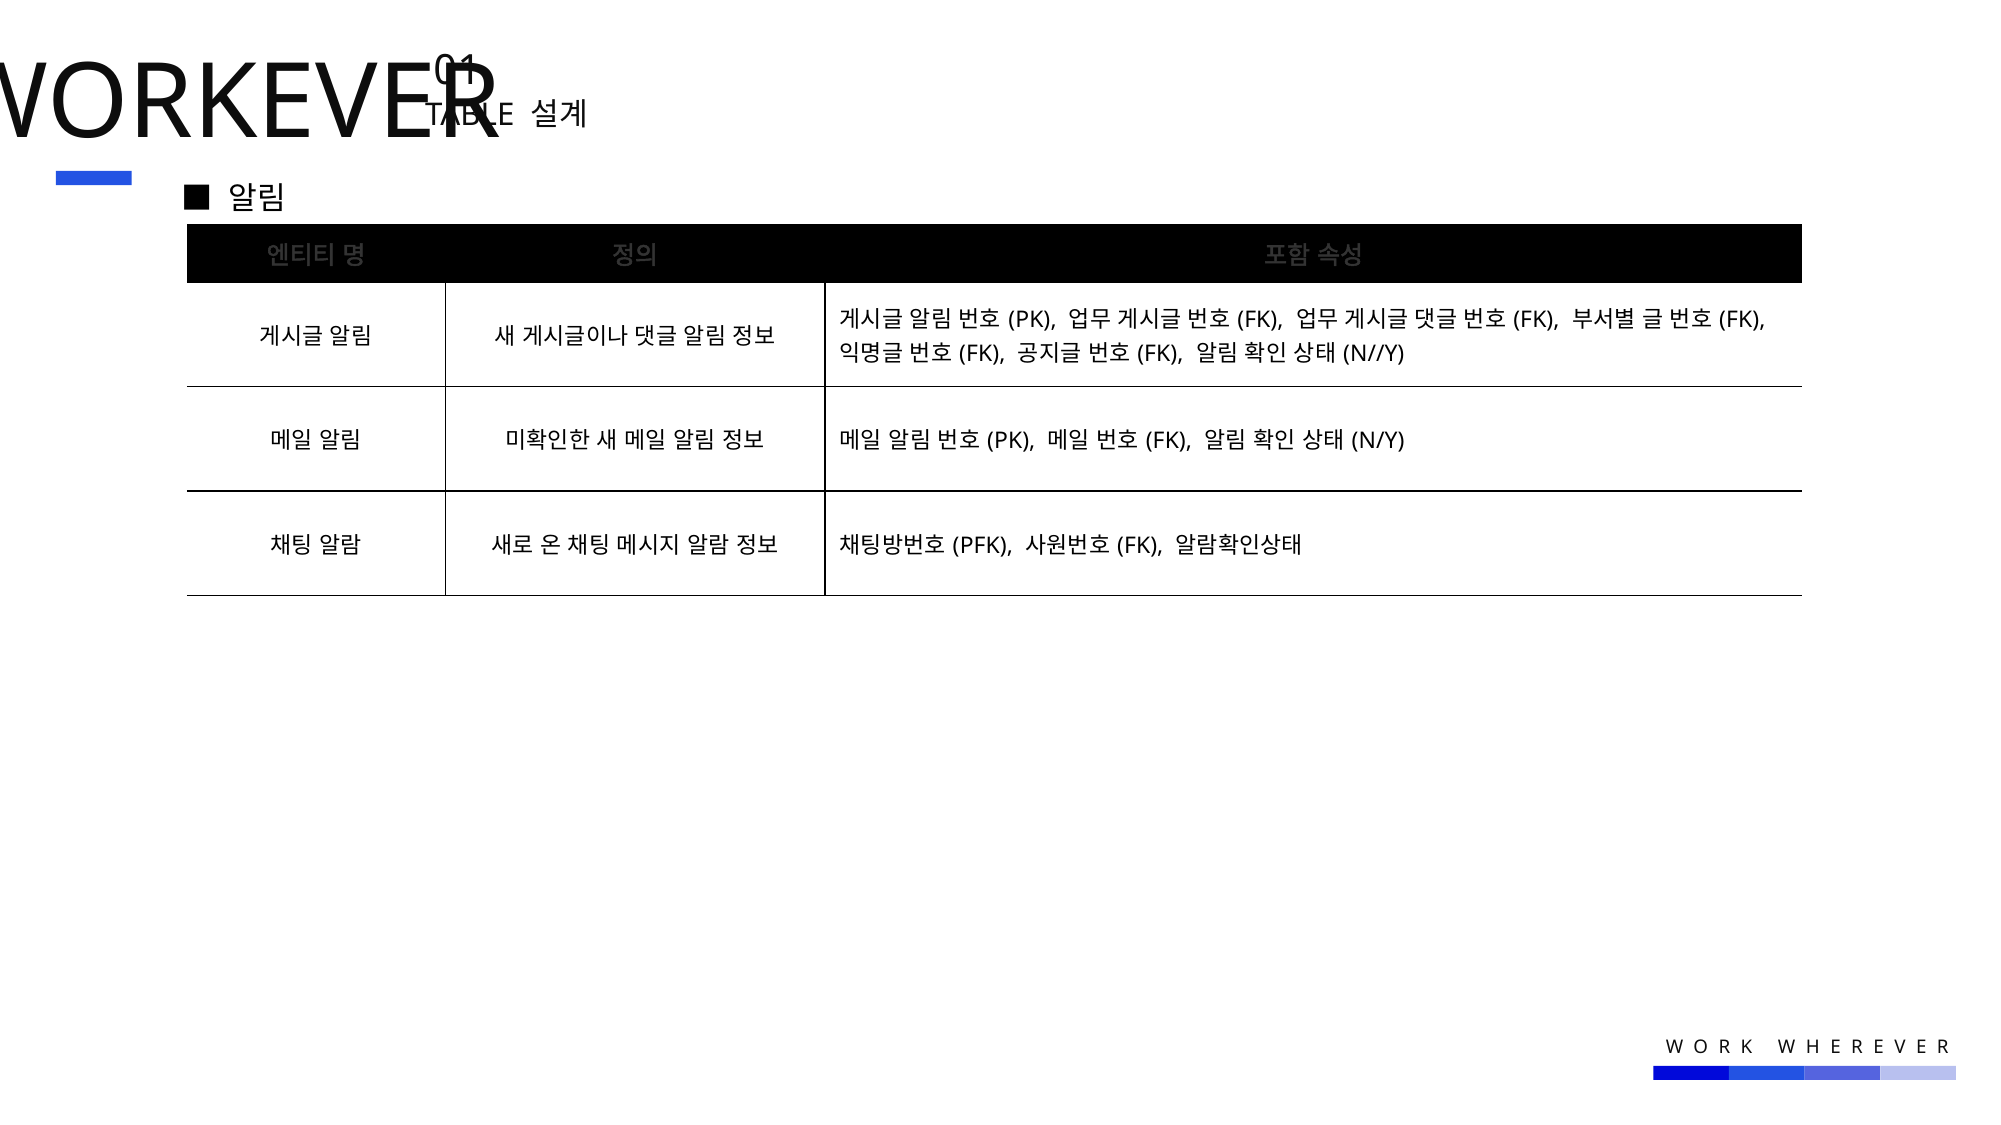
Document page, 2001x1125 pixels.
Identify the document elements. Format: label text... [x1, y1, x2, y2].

table_cell 채팅 알람 [187, 492, 445, 595]
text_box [413, 35, 600, 140]
table_header 정의 [445, 224, 825, 281]
table_cell 채팅방번호(PFK), 사원번호(FK), 알람확인상태 [826, 492, 1802, 595]
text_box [1653, 1065, 1956, 1080]
table_header 엔티티 명 [187, 224, 445, 281]
table_cell 새 게시글이나 댓글 알림 정보 [446, 283, 824, 386]
table_cell 미확인한 새 메일 알림 정보 [446, 387, 824, 490]
table_cell 메일 알림 번호(PK), 메일 번호(FK), 알림 확인 상태(N/Y) [826, 387, 1802, 490]
table_cell 메일 알림 [187, 387, 445, 490]
text_box WORKEVER [0, 26, 516, 167]
text_box WORK WHEREVER [1651, 1027, 1964, 1066]
table_cell 게시글 알림 번호(PK), 업무 게시글 번호(FK), 업무 게시글 댓글 번호(FK), 부서별 글 번호(FK), 익명글 번호(FK), 공지글 번호(FK), 알림 확인 상태(N//Y) [826, 283, 1802, 386]
table_cell 새로 온 채팅 메시지 알람 정보 [446, 492, 824, 595]
text_box [55, 170, 133, 186]
text_box ■ 알림 [166, 170, 302, 224]
table_header 포함 속성 [825, 224, 1802, 281]
table_cell 게시글 알림 [187, 283, 445, 386]
